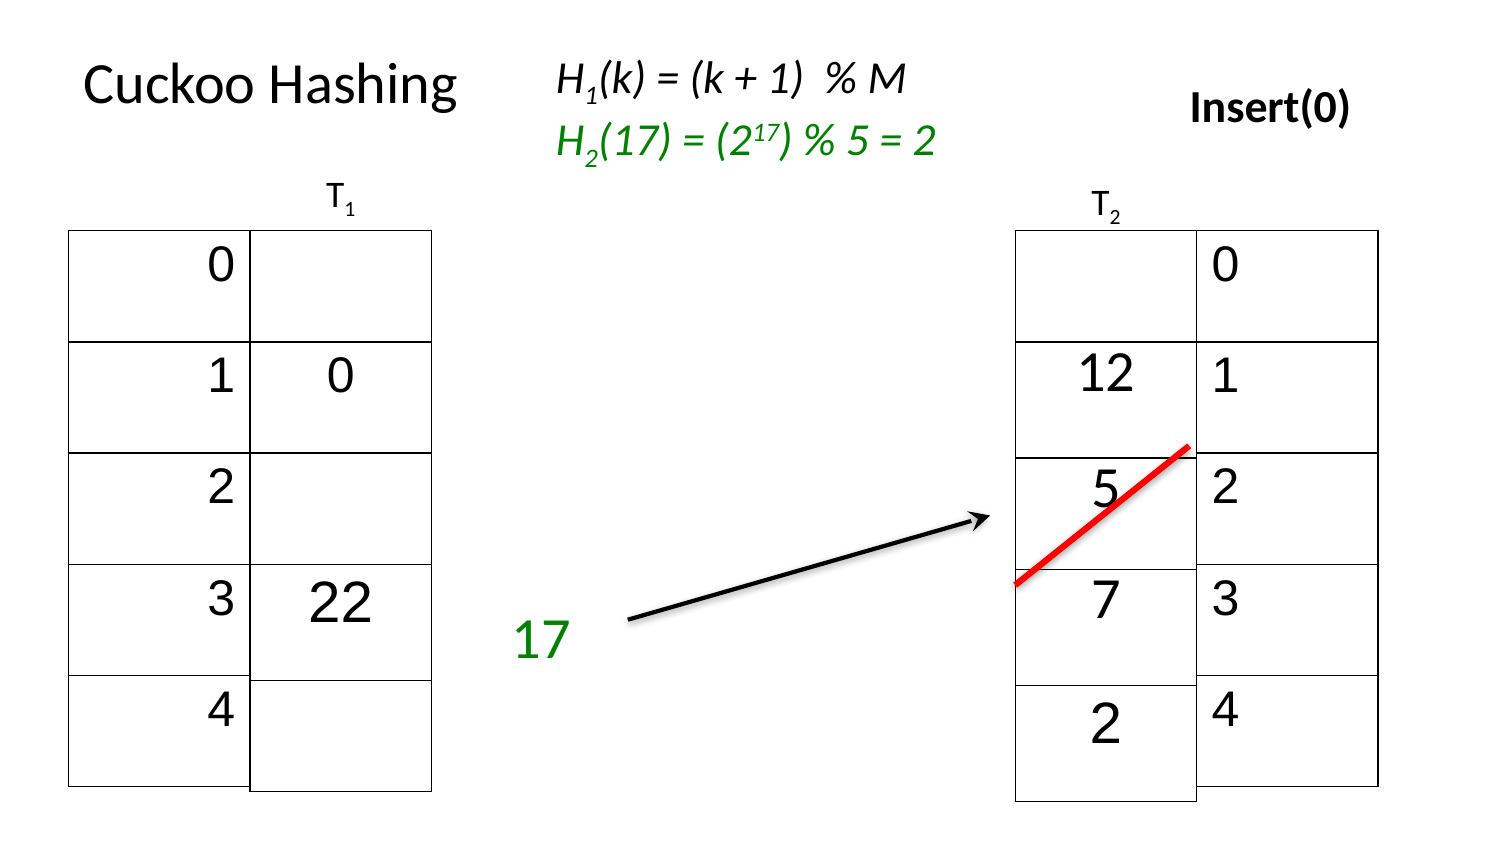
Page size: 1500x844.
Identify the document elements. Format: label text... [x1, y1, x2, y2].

table_cell 0 [251, 343, 431, 452]
text_box T2 [1015, 170, 1197, 231]
table_cell 2 [1197, 454, 1377, 564]
table_cell 2 [1016, 686, 1196, 801]
table_header 0 [69, 231, 249, 341]
table_cell [251, 681, 431, 791]
table_header [1016, 231, 1196, 341]
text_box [1014, 445, 1190, 586]
text_box 17 [453, 592, 628, 679]
table_header 0 [1197, 231, 1377, 341]
table_header [251, 231, 431, 341]
table_cell 1 [69, 343, 249, 452]
text_box Cuckoo Hashing [68, 37, 475, 124]
table_cell 12 [1016, 343, 1196, 452]
text_box Insert(0) [1147, 69, 1394, 141]
table_cell 7 [1016, 570, 1196, 685]
table_cell 2 [69, 454, 249, 564]
text_box T1 [249, 162, 432, 223]
table_cell 1 [1197, 343, 1377, 452]
table_cell 4 [1197, 676, 1377, 786]
table_cell 4 [69, 676, 249, 786]
table_cell [251, 454, 431, 564]
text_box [627, 515, 991, 620]
table_cell 3 [69, 565, 249, 675]
table_cell 22 [251, 565, 431, 680]
text_box H1(k) = (k + 1) % M H2(17) = (217) % 5 = 2 [540, 39, 1066, 167]
table_cell 3 [1197, 565, 1377, 675]
